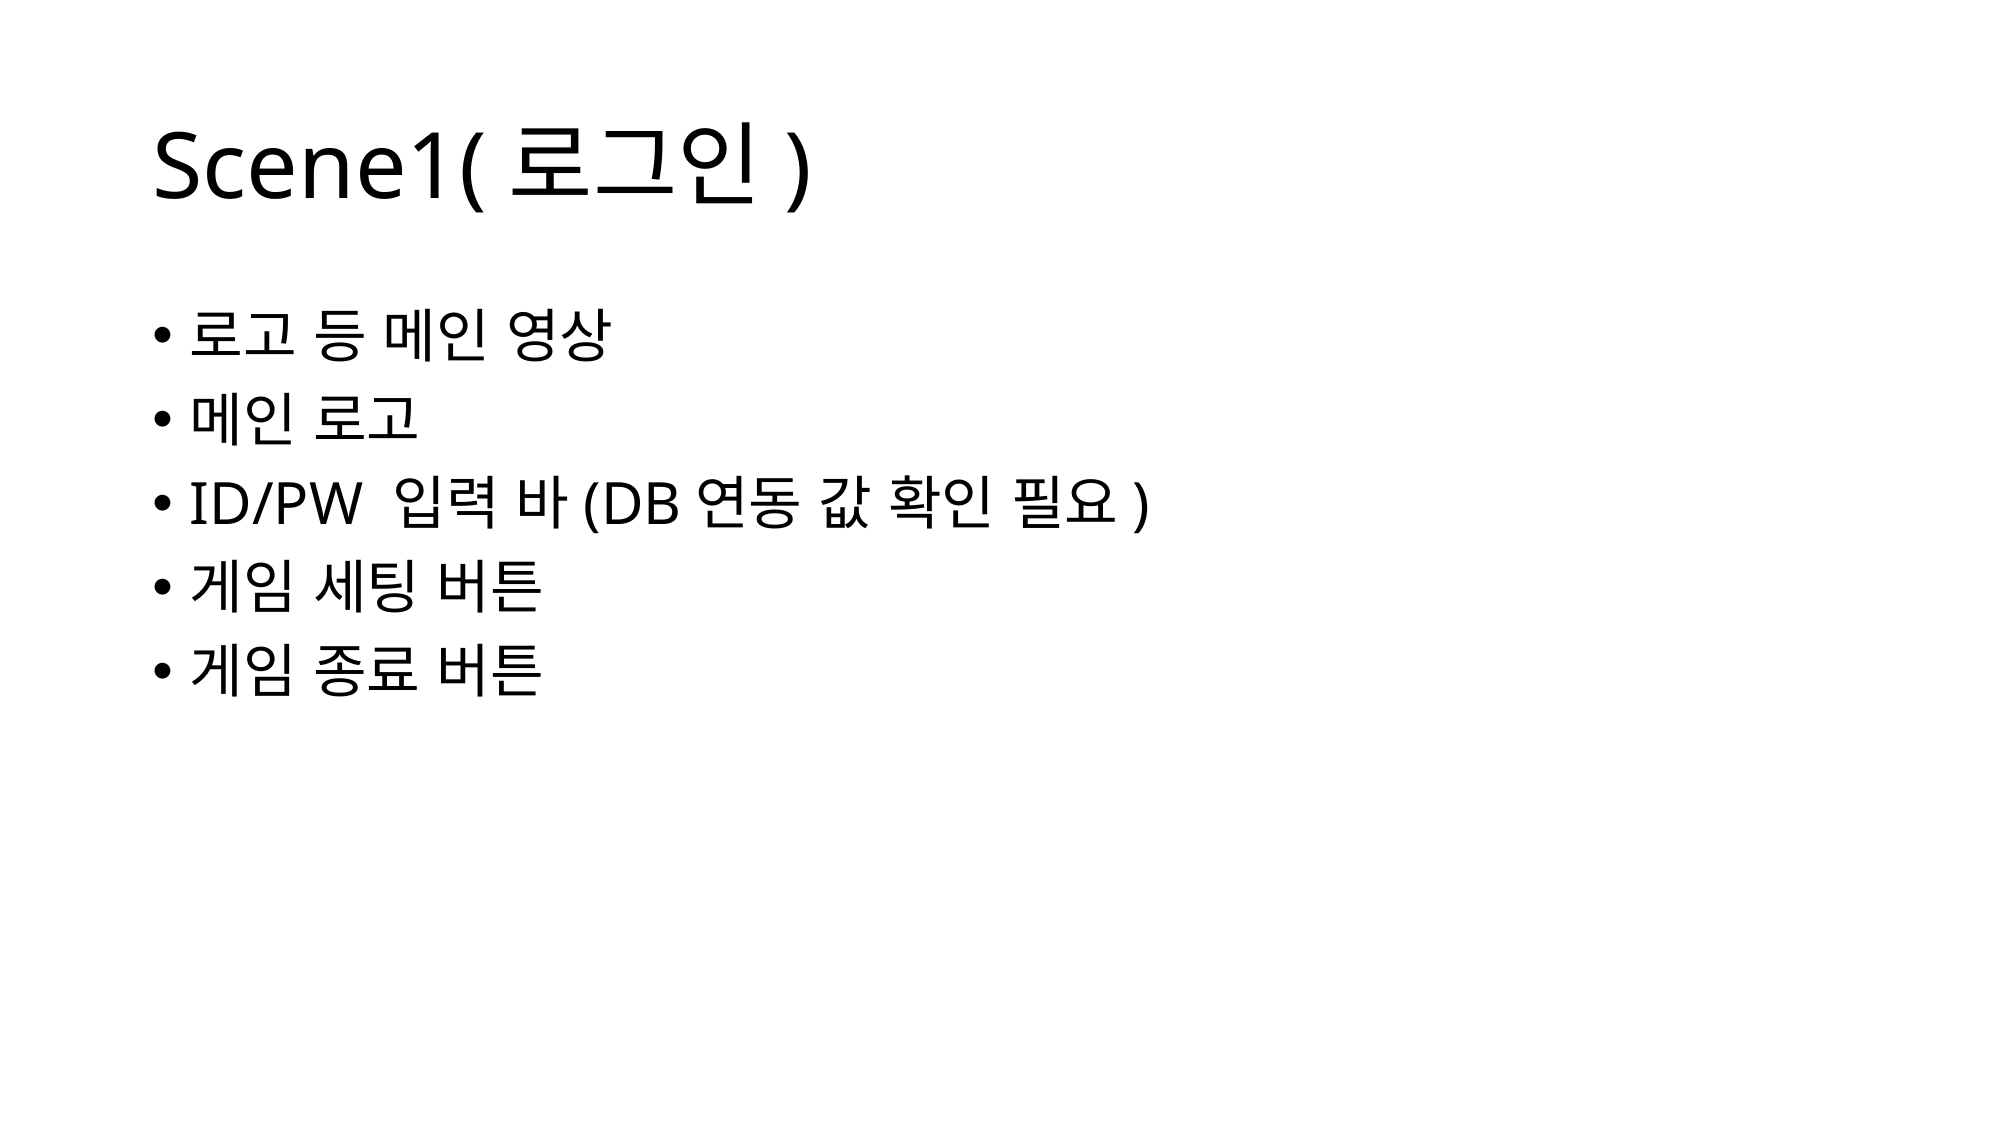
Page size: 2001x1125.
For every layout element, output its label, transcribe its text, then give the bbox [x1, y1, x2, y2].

list 로고 등 메인 영상 메인 로고 ID/PW 입력 바(DB연동 값 확인 필요) 게임 세팅 버튼 게임 종료 버튼 [137, 299, 1863, 1014]
title Scene1(로그인) [137, 59, 1863, 278]
